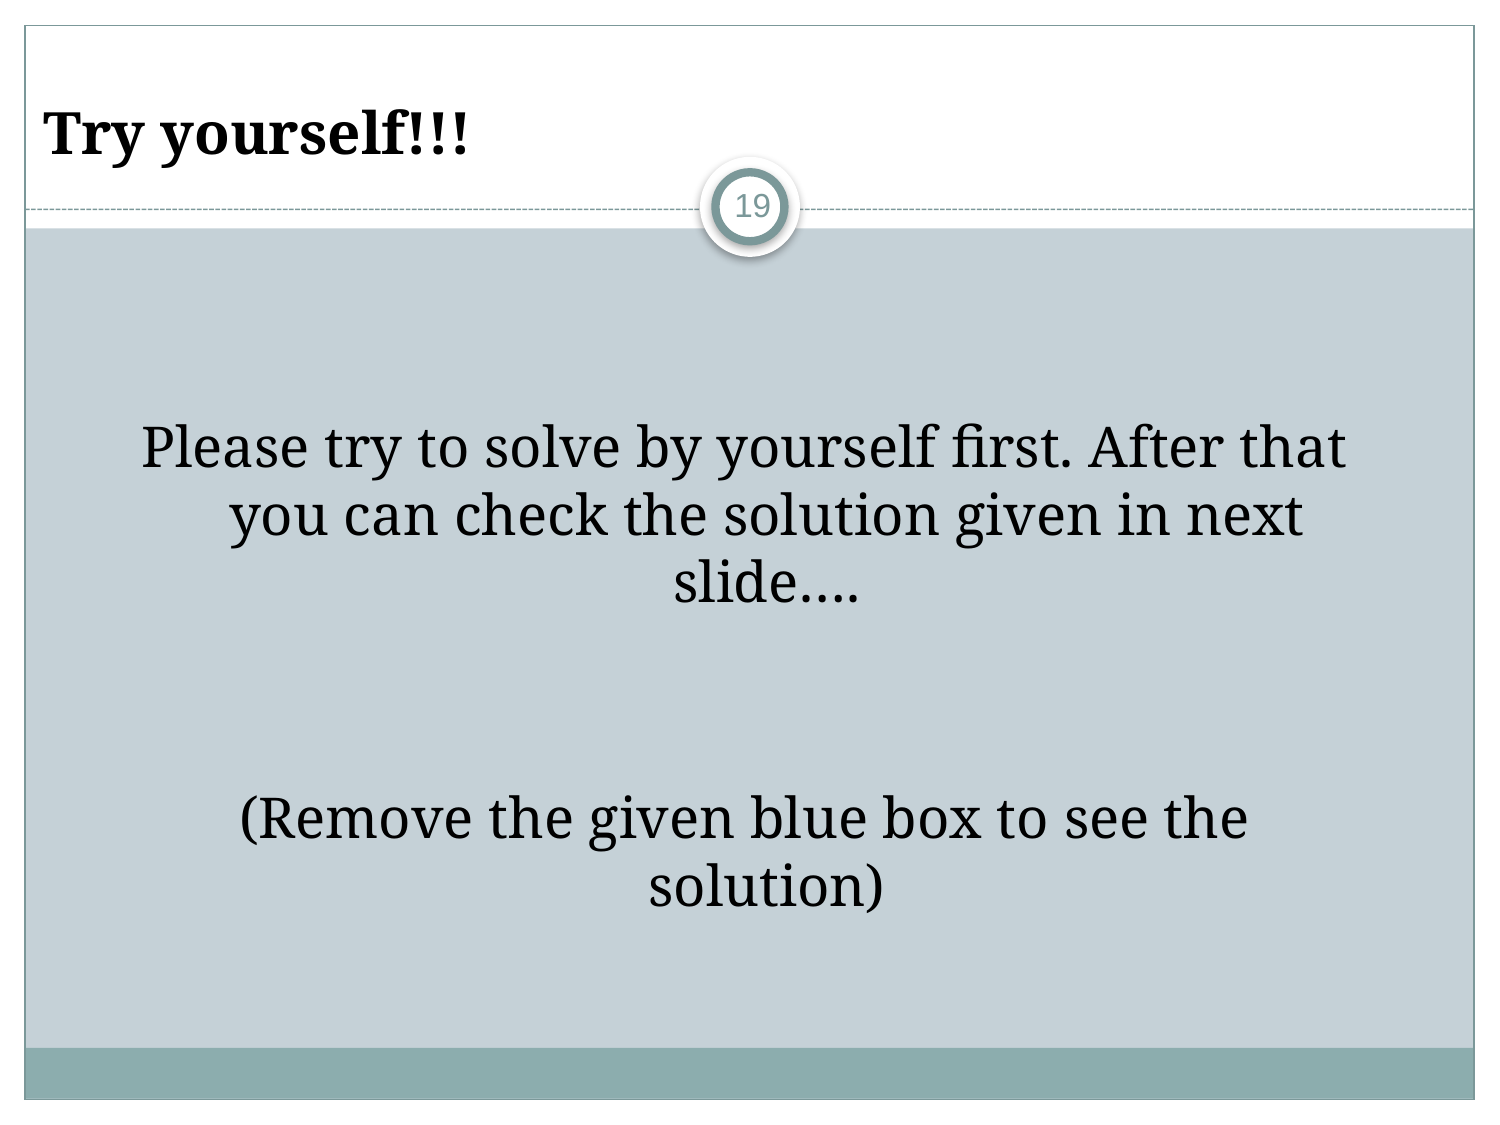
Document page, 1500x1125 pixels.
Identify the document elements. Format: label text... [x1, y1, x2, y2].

slide_number 19 [715, 168, 791, 241]
list Please try to solve by yourself first. After that you can check the solution given in next slide…. (Remove the given blue box to see the solution) [100, 246, 1389, 1012]
title Try yourself!!! [28, 49, 1500, 174]
